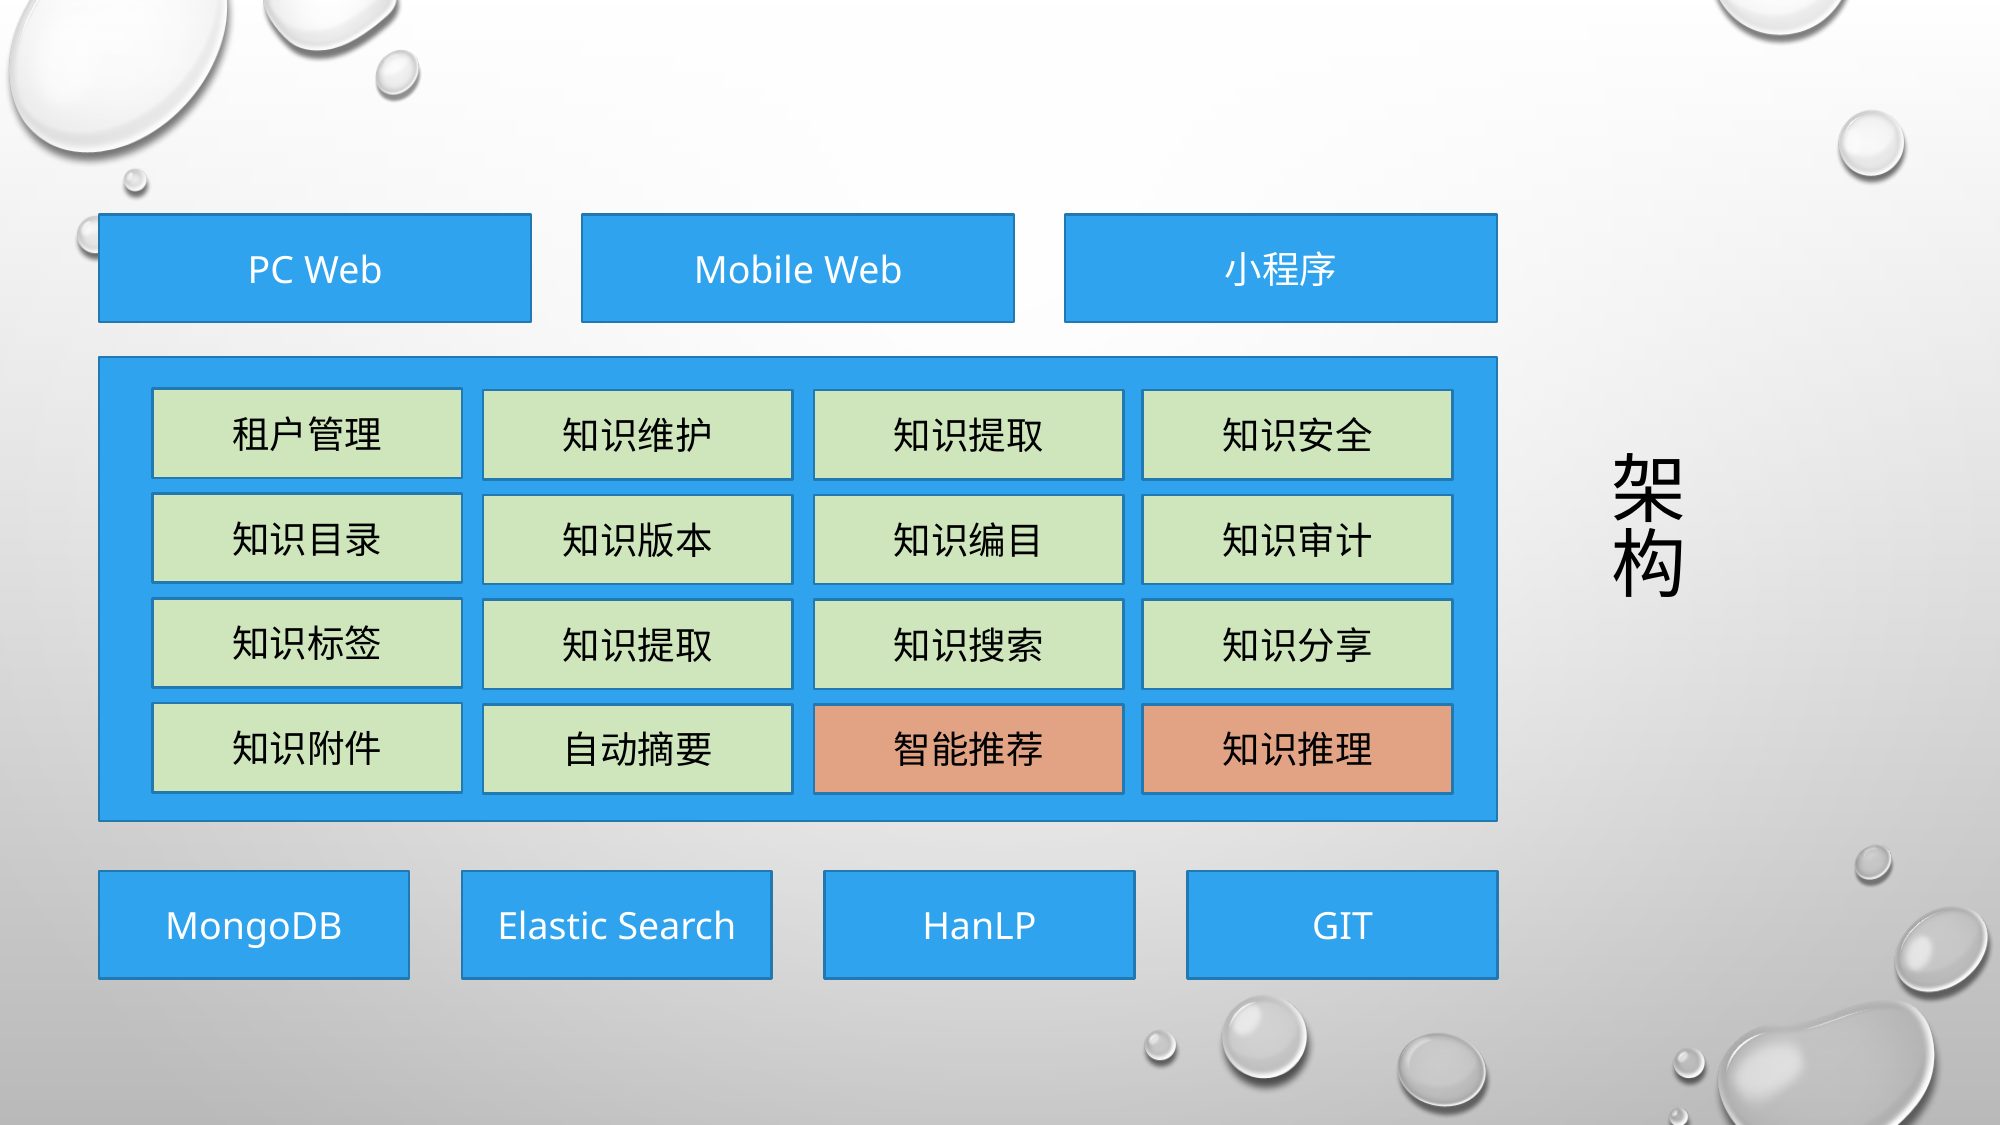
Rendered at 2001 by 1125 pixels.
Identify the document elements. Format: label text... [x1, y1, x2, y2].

text_box 知识提取 [813, 389, 1125, 481]
text_box 租户管理 [151, 387, 463, 479]
text_box 知识审计 [1141, 494, 1454, 585]
text_box 知识版本 [482, 494, 794, 585]
text_box 知识搜索 [813, 598, 1125, 690]
text_box 知识目录 [151, 492, 463, 584]
text_box 小程序 [1064, 213, 1498, 323]
text_box 知识附件 [151, 702, 463, 794]
text_box Mobile Web [581, 213, 1015, 323]
text_box 知识维护 [482, 389, 794, 481]
text_box 知识标签 [151, 597, 463, 689]
text_box 知识推理 [1141, 703, 1454, 795]
text_box HanLP [823, 870, 1136, 980]
text_box PC Web [98, 213, 532, 323]
text_box 知识分享 [1141, 598, 1454, 690]
text_box 自动摘要 [482, 703, 794, 795]
text_box GIT [1186, 870, 1499, 980]
text_box 知识编目 [813, 494, 1125, 585]
text_box 知识提取 [482, 598, 794, 690]
text_box Elastic Search [461, 870, 773, 980]
title 架构 [1431, 99, 1851, 950]
text_box 智能推荐 [813, 703, 1125, 795]
text_box MongoDB [98, 870, 410, 980]
picture [0, 0, 2000, 1125]
text_box [98, 356, 1498, 822]
text_box 知识安全 [1141, 389, 1454, 481]
